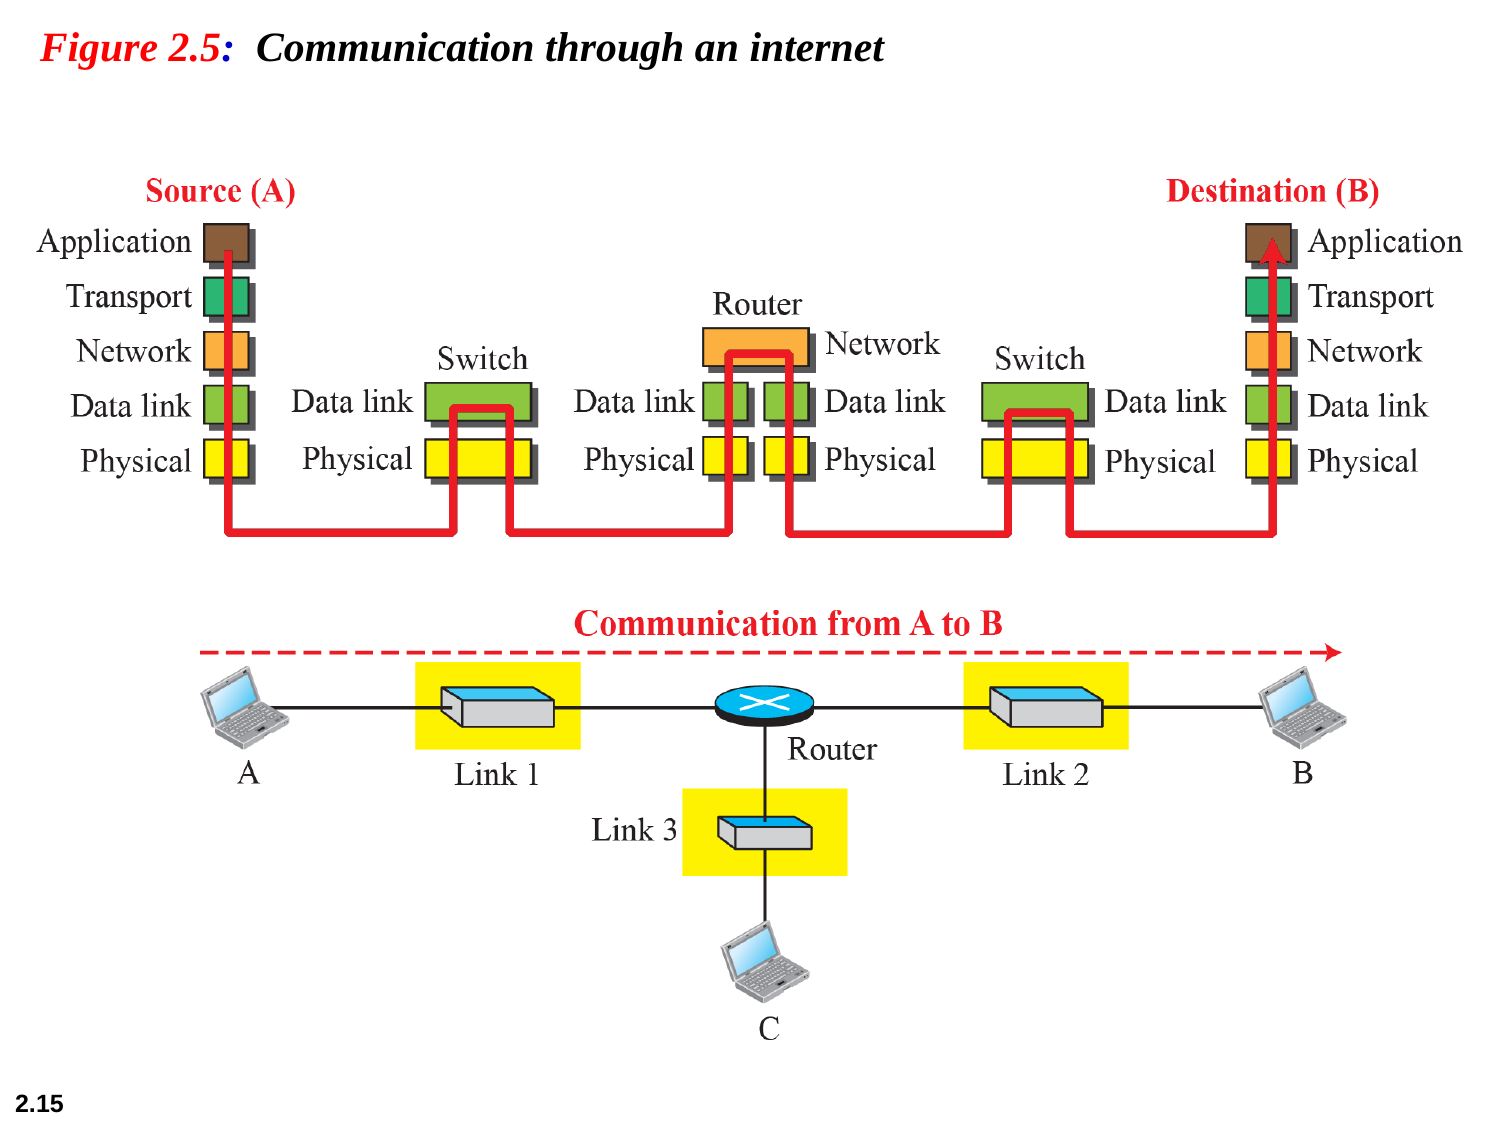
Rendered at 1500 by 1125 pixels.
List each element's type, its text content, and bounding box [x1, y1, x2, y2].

picture [199, 604, 1348, 1051]
text_box 2.15 [0, 1049, 313, 1125]
text_box Figure 2.5: Communication through an internet [24, 12, 1363, 78]
picture [36, 174, 1463, 538]
